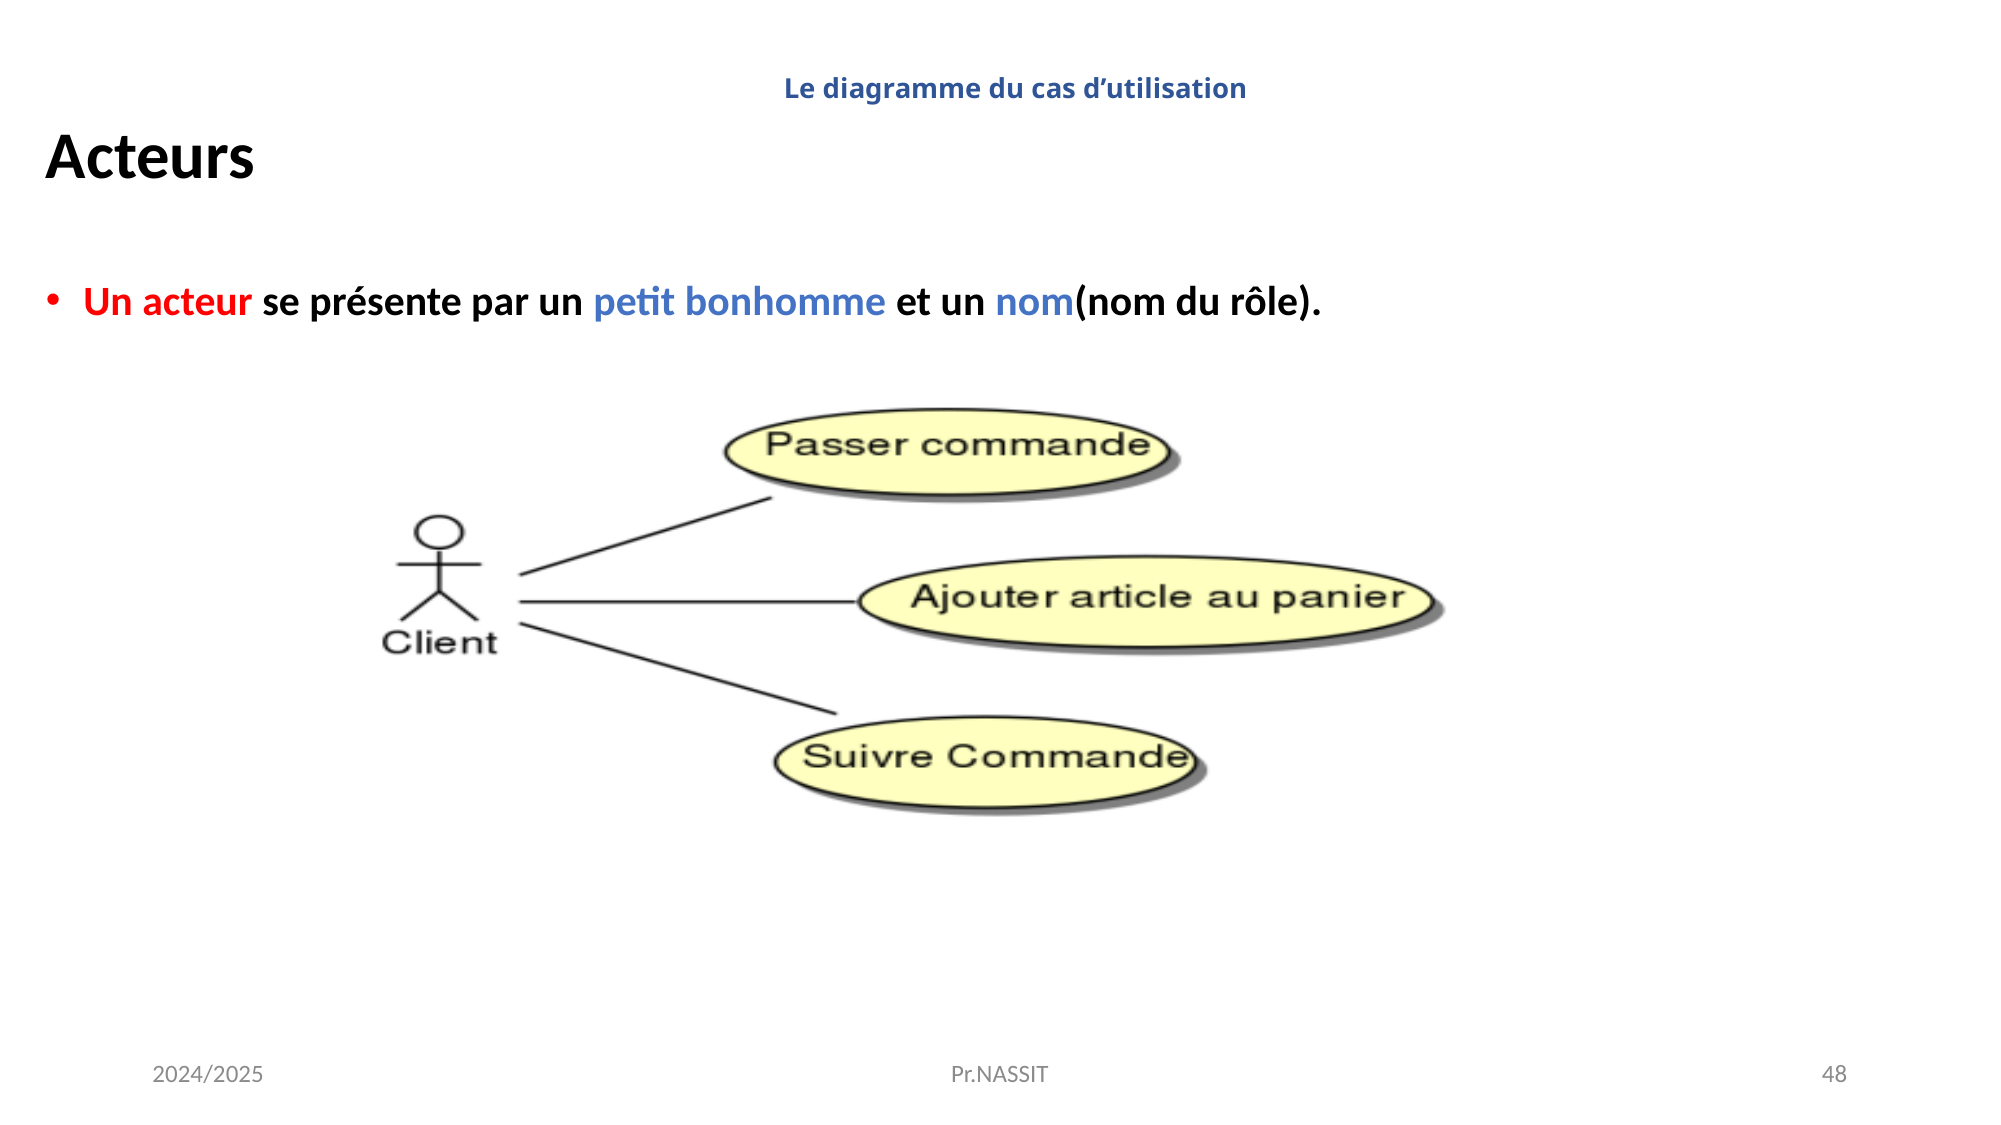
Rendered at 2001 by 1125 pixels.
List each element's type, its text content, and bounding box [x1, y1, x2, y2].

slide_number 2024/2025 [137, 1042, 588, 1103]
slide_number 48 [1412, 1042, 1863, 1103]
footer Pr.NASSIT [662, 1042, 1338, 1103]
picture [298, 323, 1542, 924]
list Acteurs Un acteur se présente par un petit bonhomme et un nom(nom du rôle). [30, 113, 1756, 1073]
title Le diagramme du cas d’utilisation [149, 37, 1875, 176]
